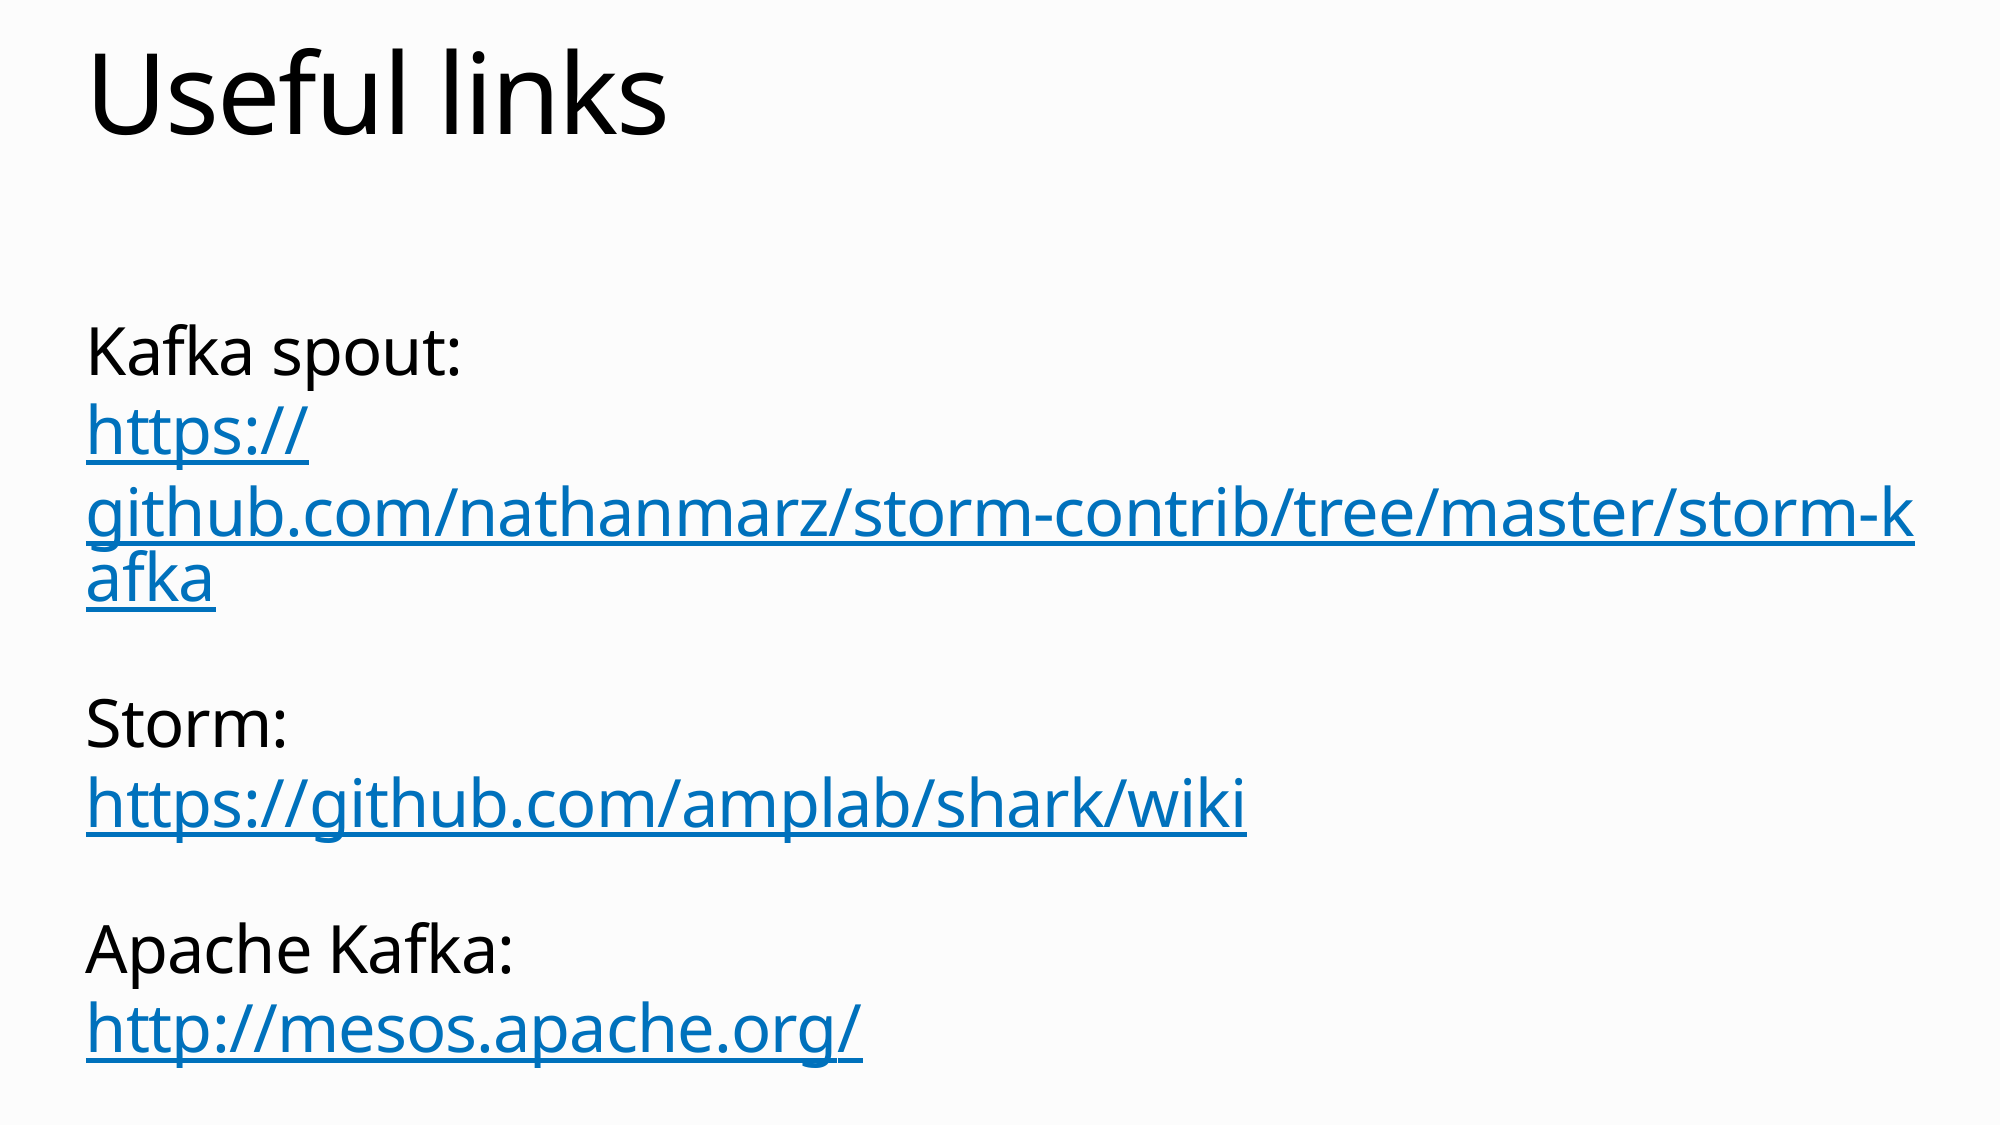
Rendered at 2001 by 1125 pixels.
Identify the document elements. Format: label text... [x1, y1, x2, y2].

list Kafka spout: https://github.com/nathanmarz/storm-contrib/tree/master/storm-kafka Storm: https://github.com/amplab/shark/wiki Apache Kafka: http://mesos.apache.org/ [85, 237, 1915, 1056]
title Useful links [85, 37, 1915, 237]
